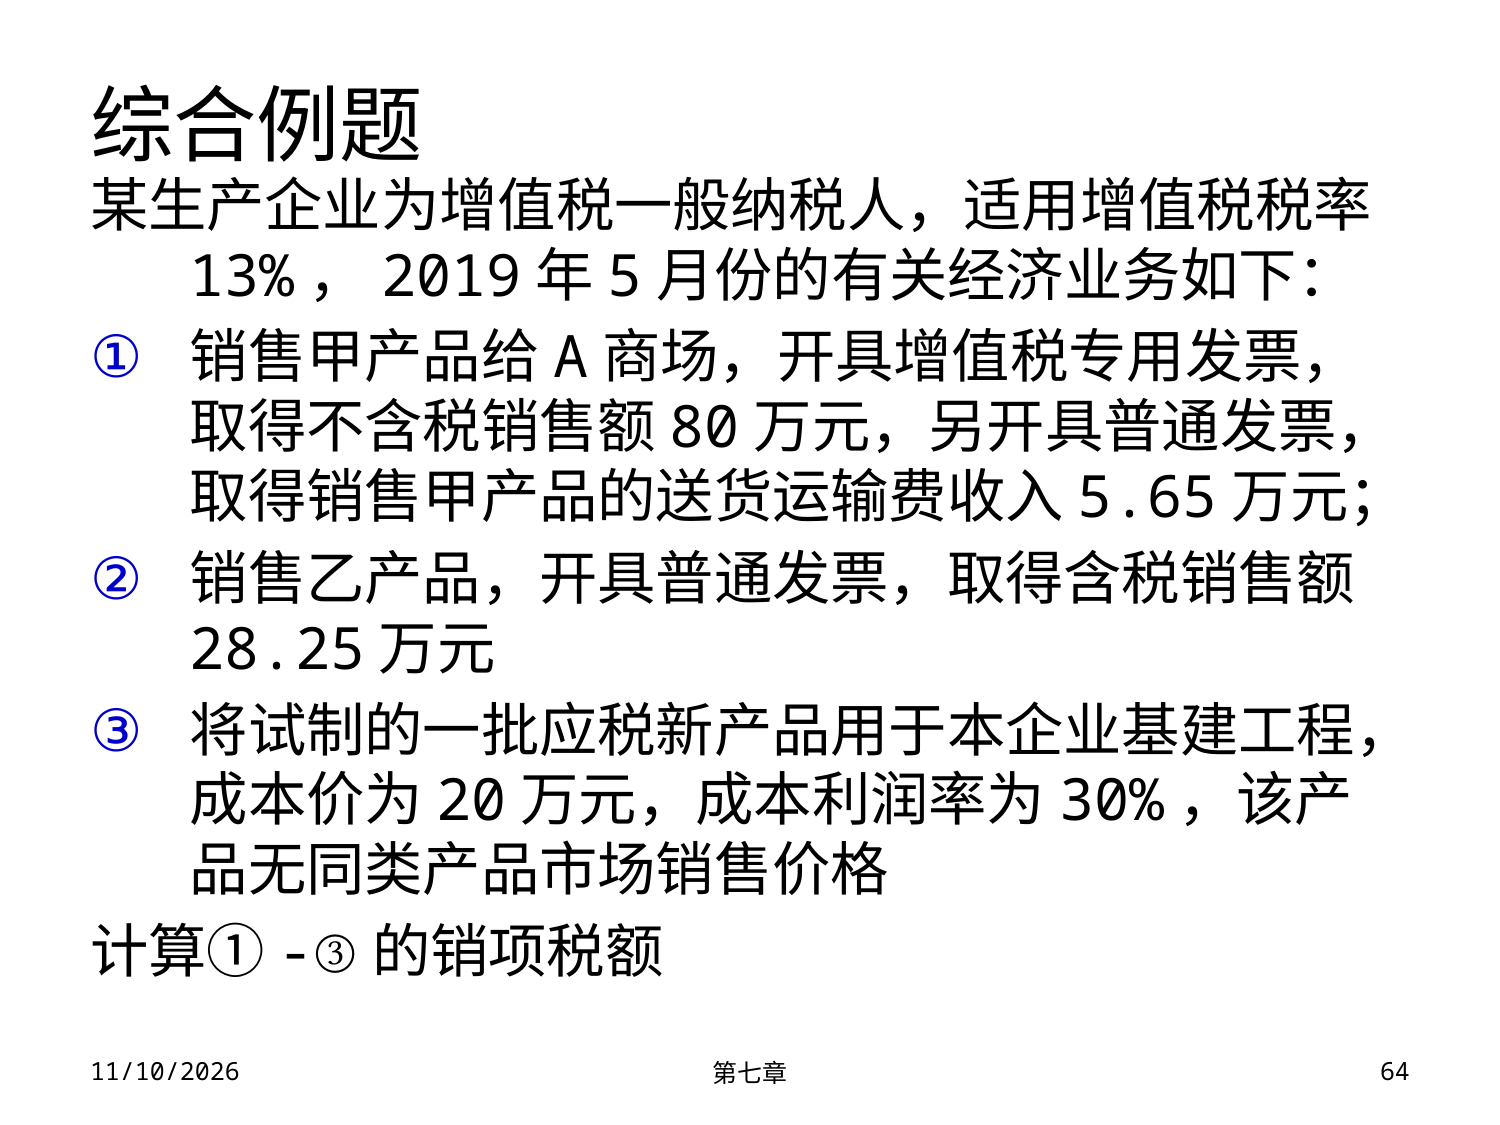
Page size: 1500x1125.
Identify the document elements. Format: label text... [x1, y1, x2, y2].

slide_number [75, 1042, 425, 1103]
footer 第七章 [512, 1042, 988, 1103]
list 某生产企业为增值税一般纳税人，适用增值税税率13%，2019年5月份的有关经济业务如下： 销售甲产品给A商场，开具增值税专用发票，取得不含税销售额80万元，另开具普通发票，取得销售甲产品的送货运输费收入5.65万元； 销售乙产品，开具普通发票，取得含税销售额28.25万元 将试制的一批应税新产品用于本企业基建工程，成本价为20万元，成本利润率为30%，该产品无同类产品市场销售价格 计算①-③的销项税额 [74, 159, 1426, 1006]
slide_number 64 [1074, 1042, 1425, 1103]
title 综合例题 [74, 44, 1426, 159]
